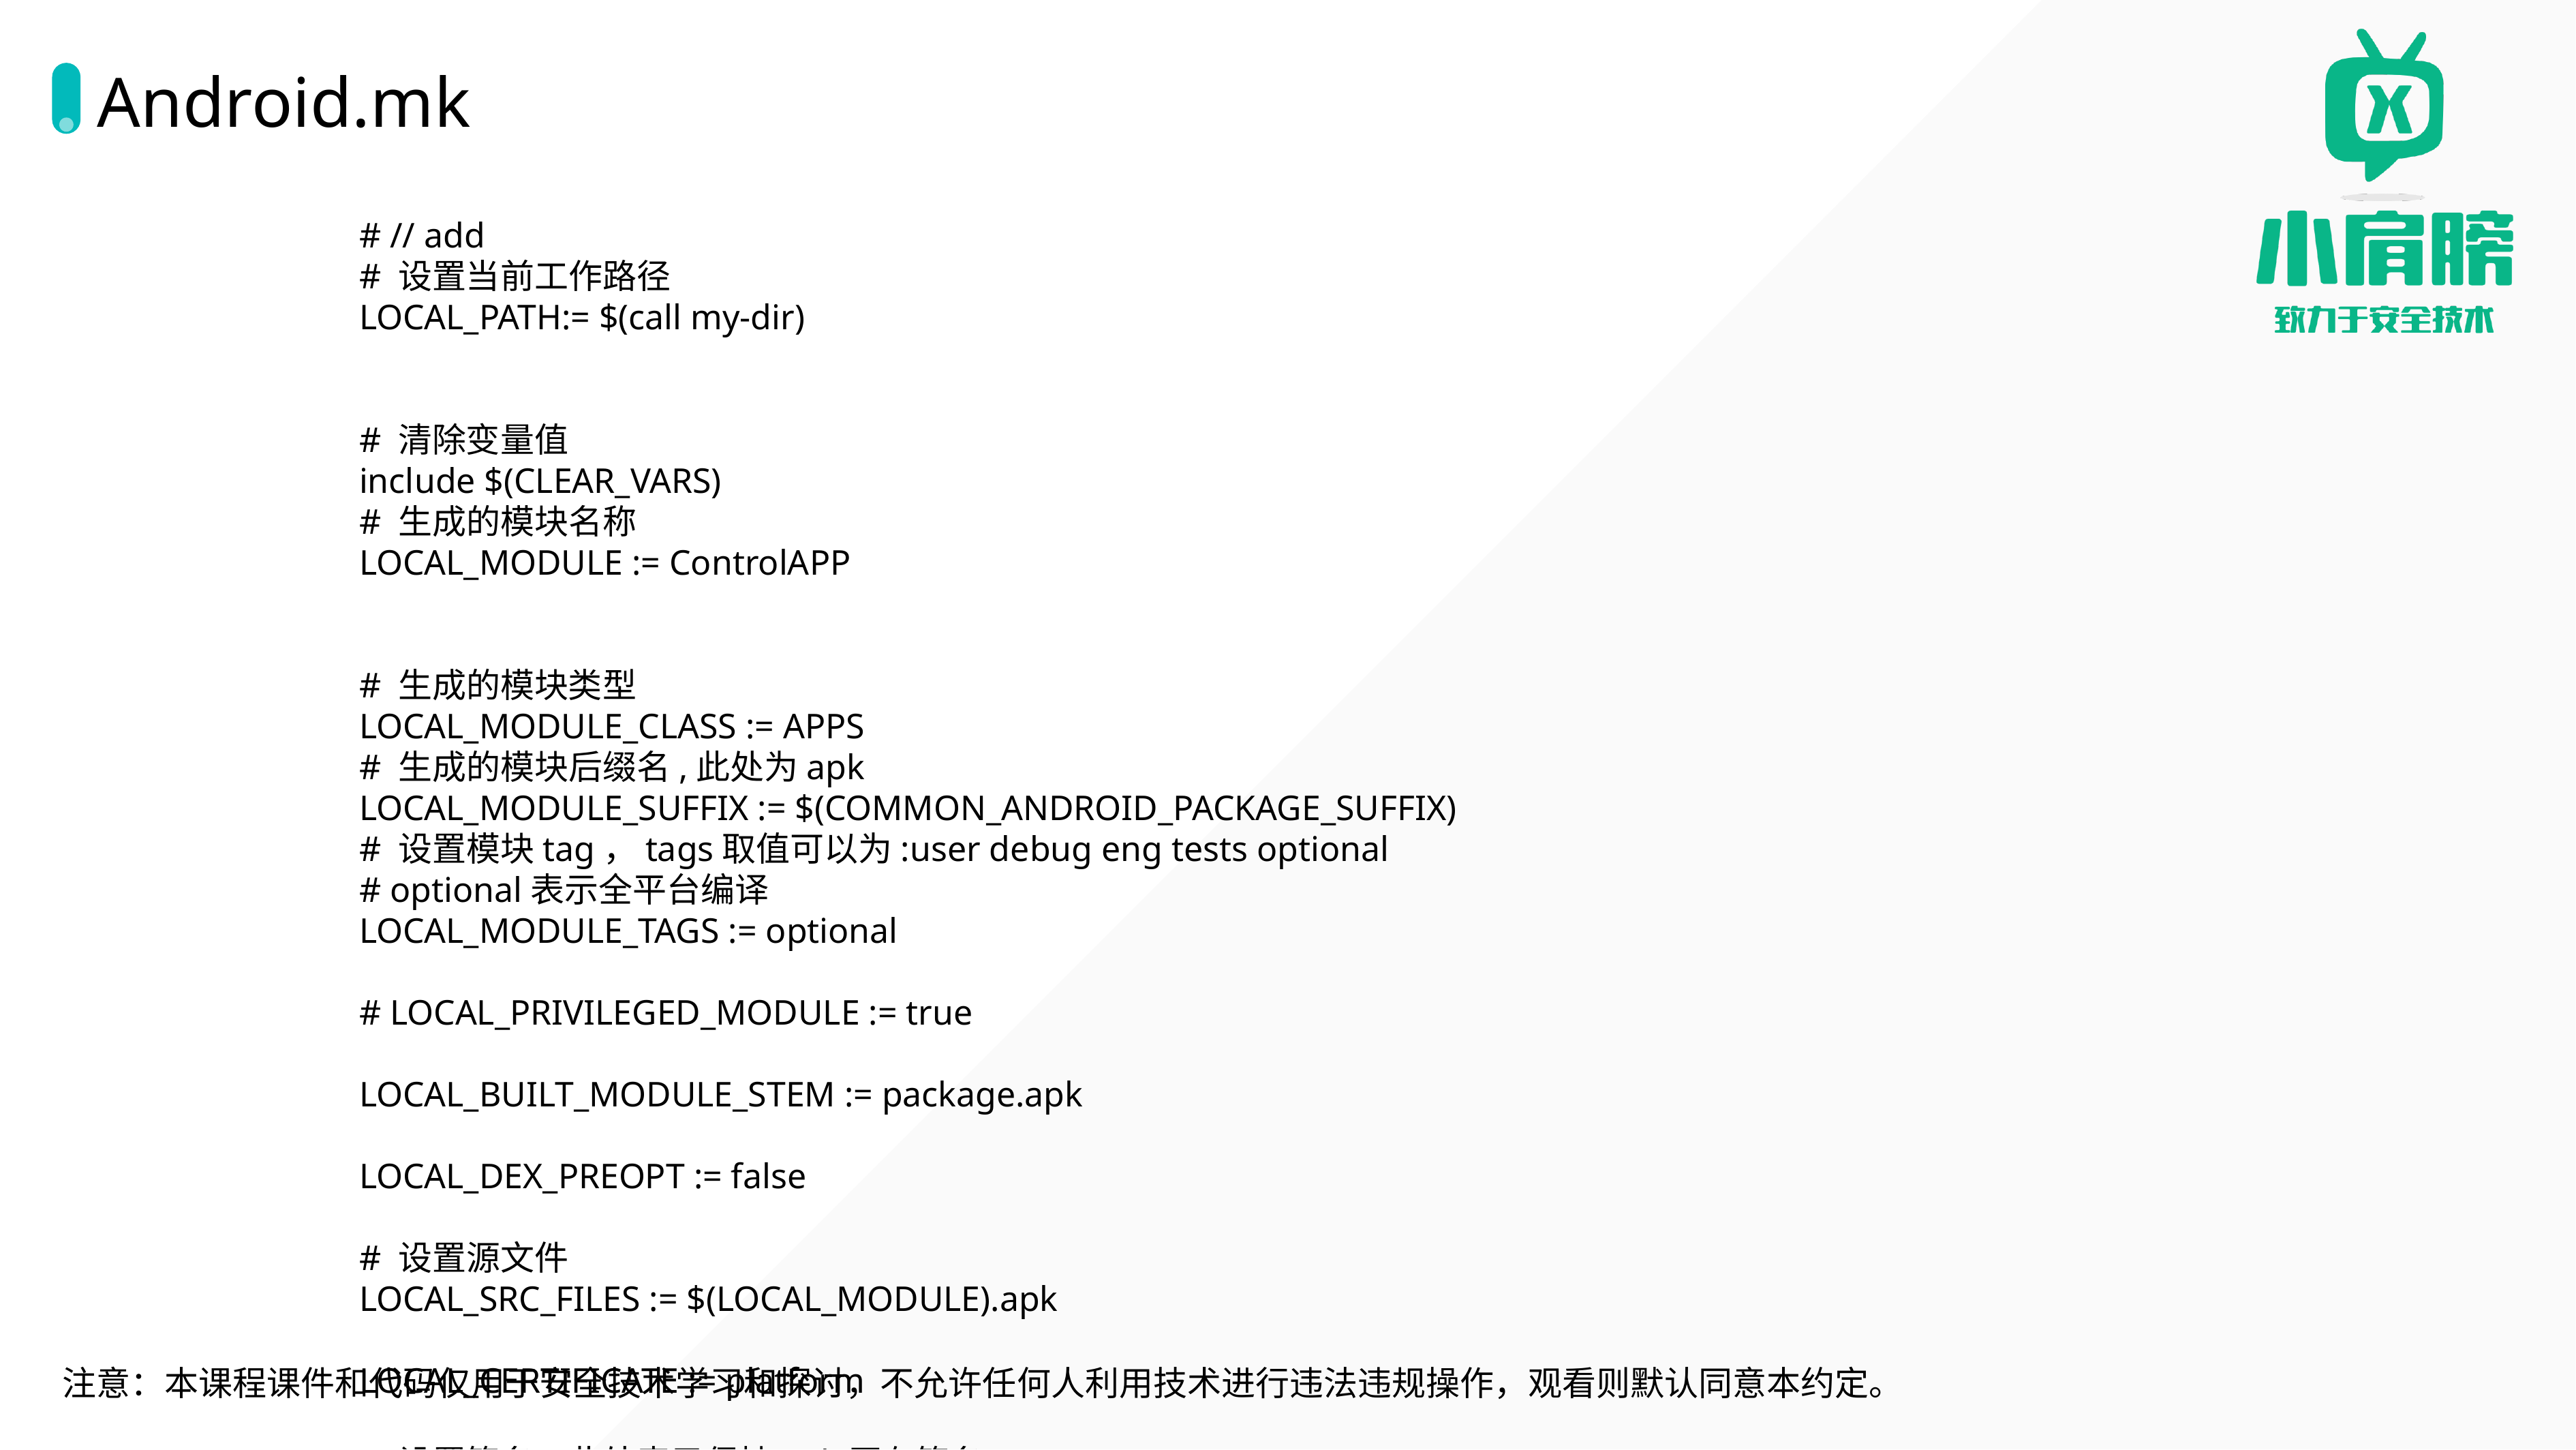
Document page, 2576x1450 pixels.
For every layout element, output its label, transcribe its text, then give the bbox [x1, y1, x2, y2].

title Android.mk [87, 0, 1405, 232]
text_box # // add # 设置当前工作路径 LOCAL_PATH:= $(call my-dir) # 清除变量值 include $(CLEAR_VARS) # 生成的模块名称 LOCAL_MODULE := ControlAPP # 生成的模块类型 LOCAL_MODULE_CLASS := APPS # 生成的模块后缀名,此处为apk LOCAL_MODULE_SUFFIX := $(COMMON_ANDROID_PACKAGE_SUFFIX) # 设置模块tag，tags取值可以为:user debug eng tests optional # optional表示全平台编译 LOCAL_MODULE_TAGS := optional # LOCAL_PRIVILEGED_MODULE := true LOCAL_BUILT_MODULE_STEM := package.apk LOCAL_DEX_PREOPT := false # 设置源文件 LOCAL_SRC_FILES := $(LOCAL_MODULE).apk LOCAL_CERTIFICATE := platform # 设置签名，此处表示保持apk原有签名 # LOCAL_CERTIFICATE := PRESIGNED # 此处表示预编译方式 include $(BUILD_PREBUILT) [354, 208, 2222, 1449]
picture [2216, 0, 2561, 361]
